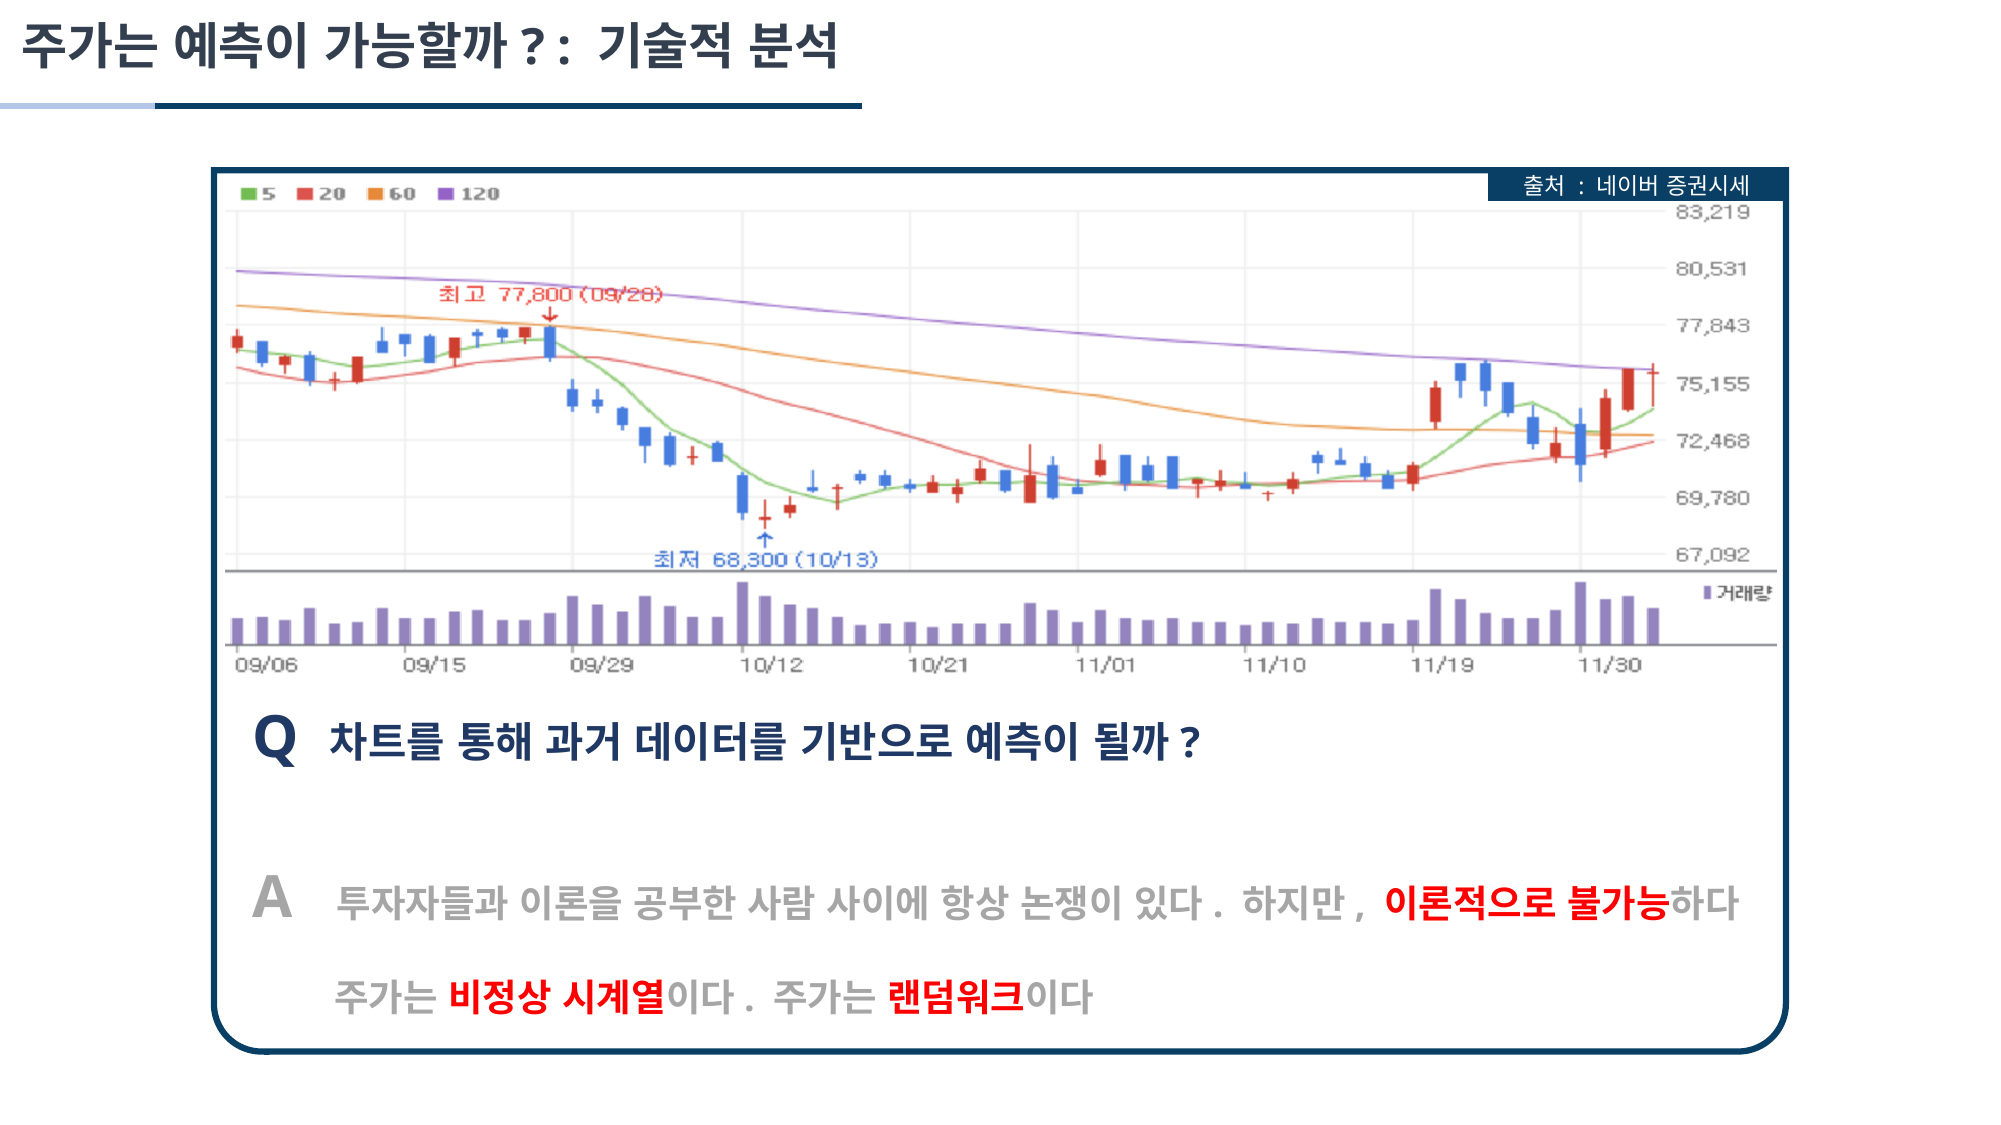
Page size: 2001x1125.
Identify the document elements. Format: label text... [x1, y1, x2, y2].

text_box [212, 169, 1782, 1053]
picture [213, 170, 1777, 692]
text_box 출처 : 네이버 증권시세 [1488, 169, 1787, 201]
text_box [1777, 201, 1787, 691]
text_box Q 차트를 통해 과거 데이터를 기반으로 예측이 될까? A 투자자들과 이론을 공부한 사람 사이에 항상 논쟁이 있다. 하지만, 이론적으로 불가능하다 주가는 비정상 시계열이다. 주가는 랜덤워크이다 [237, 691, 1791, 1027]
text_box 주가는 예측이 가능할까? : 기술적 분석 [0, 7, 863, 83]
